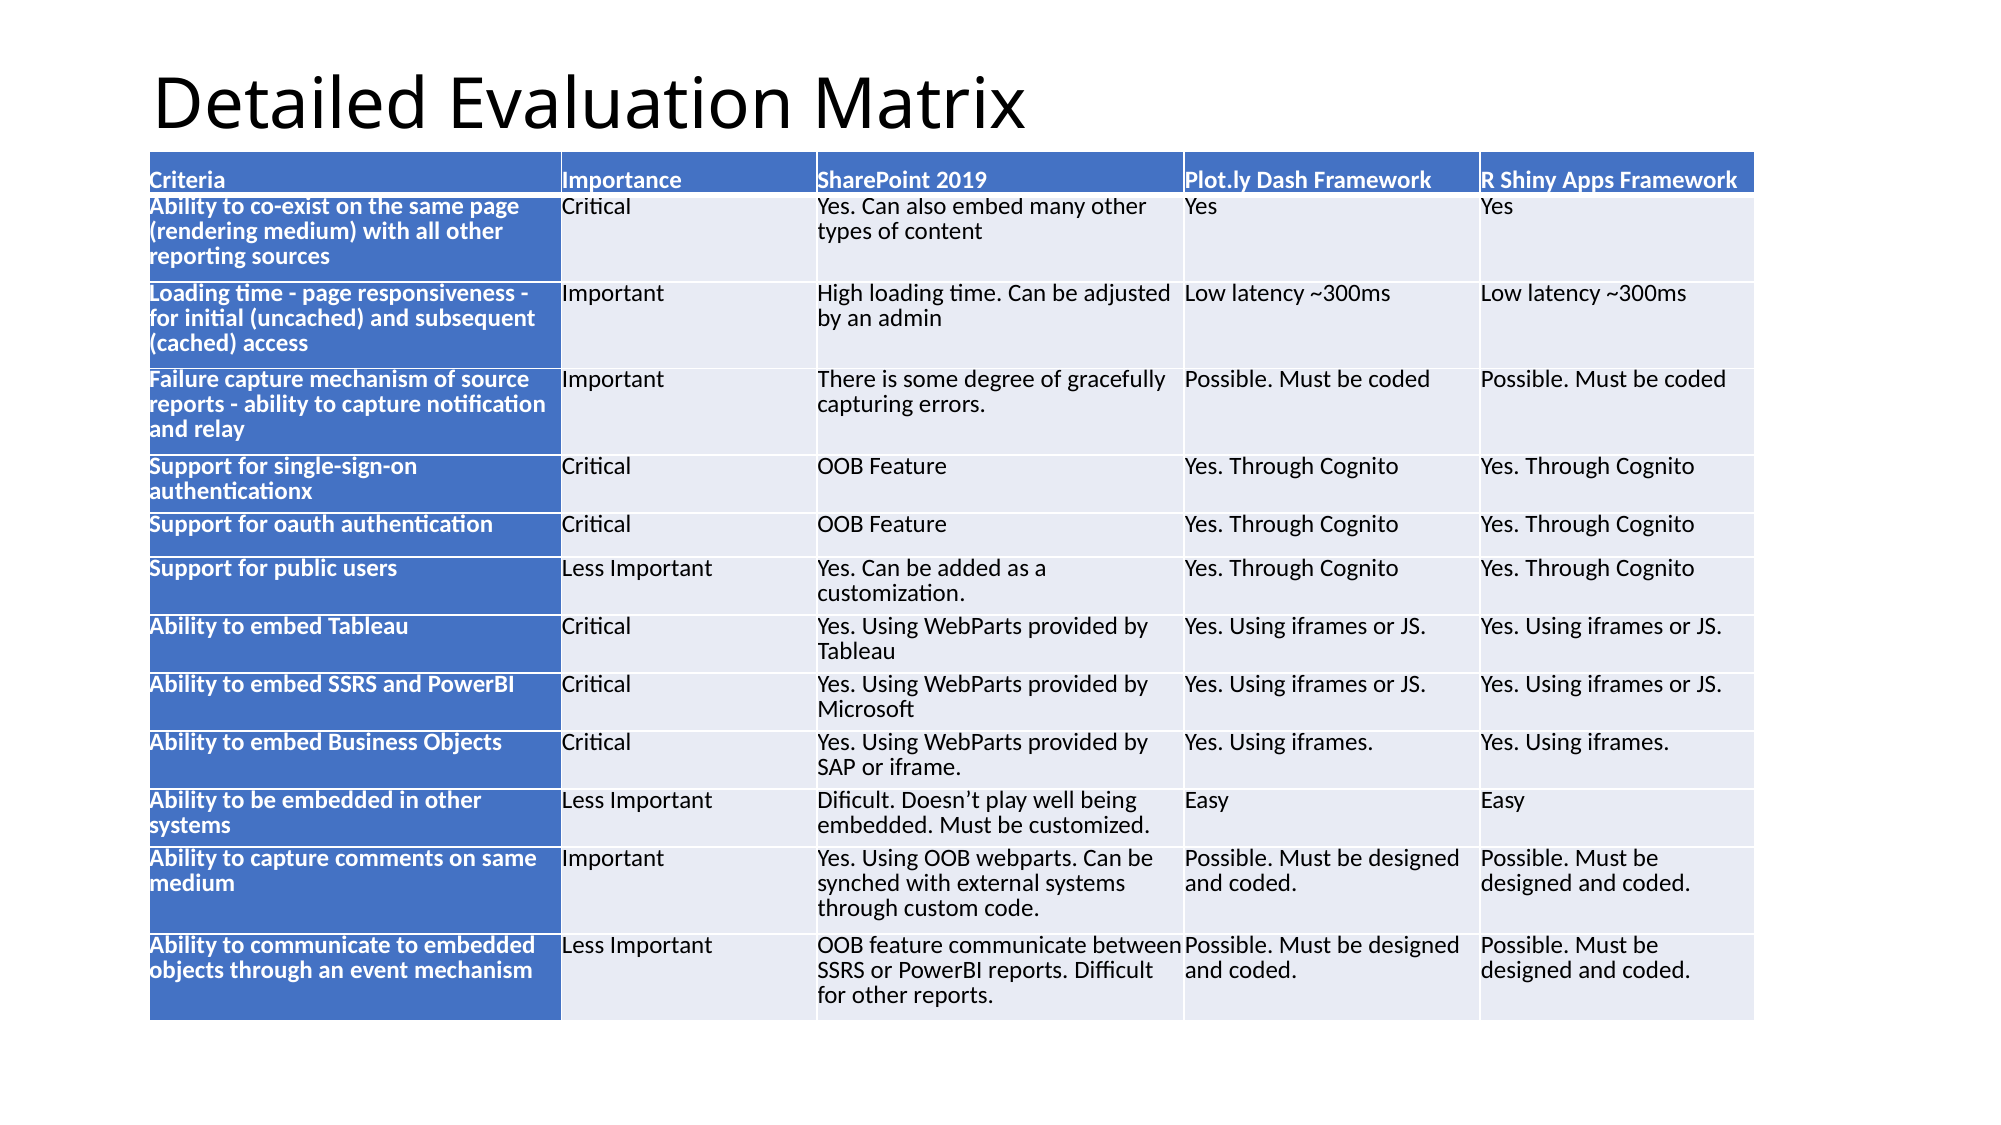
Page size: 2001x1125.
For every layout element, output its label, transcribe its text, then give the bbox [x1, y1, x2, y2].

table_cell Support for single-sign-on authenticationx [150, 456, 561, 512]
table_cell Failure capture mechanism of source reports - ability to capture notification and relay [150, 369, 561, 454]
table_cell Critical [562, 198, 816, 281]
table_cell Yes. Using iframes. [1185, 732, 1479, 788]
table_cell Ability to capture comments on same medium [150, 848, 561, 933]
table_cell Support for oauth authentication [150, 514, 561, 556]
table_cell Yes. Through Cognito [1185, 514, 1479, 556]
table_cell Possible. Must be coded [1185, 369, 1479, 454]
table_cell Possible. Must be designed and coded. [1481, 848, 1754, 933]
table_cell Ability to communicate to embedded objects through an event mechanism [150, 935, 561, 1020]
table_cell Yes. Using iframes. [1481, 732, 1754, 788]
table_cell Less Important [562, 935, 816, 1020]
table_cell Yes. Through Cognito [1481, 456, 1754, 512]
table_cell Yes. Using iframes or JS. [1481, 616, 1754, 672]
table_cell Critical [562, 732, 816, 788]
table_cell Yes. Through Cognito [1481, 514, 1754, 556]
table_cell Yes. Using WebParts provided by SAP or iframe. [818, 732, 1183, 788]
table_cell Less Important [562, 790, 816, 846]
table_header Criteria [150, 152, 561, 192]
table_cell Low latency ~300ms [1185, 283, 1479, 368]
table_cell Yes. Using iframes or JS. [1185, 674, 1479, 730]
table_cell Yes. Can be added as a customization. [818, 558, 1183, 614]
table_cell Support for public users [150, 558, 561, 614]
table_cell Important [562, 369, 816, 454]
table_cell Yes. Through Cognito [1185, 558, 1479, 614]
table_cell Easy [1185, 790, 1479, 846]
table_cell Important [562, 283, 816, 368]
table_cell Yes. Using iframes or JS. [1481, 674, 1754, 730]
table_cell Critical [562, 674, 816, 730]
table_header Importance [562, 152, 816, 192]
table_cell Important [562, 848, 816, 933]
table_cell OOB Feature [818, 456, 1183, 512]
table_cell Ability to embed Business Objects [150, 732, 561, 788]
table_cell Possible. Must be designed and coded. [1481, 935, 1754, 1020]
table_cell Critical [562, 616, 816, 672]
table_cell Dificult. Doesn’t play well being embedded. Must be customized. [818, 790, 1183, 846]
table_cell Ability to co-exist on the same page (rendering medium) with all other reporting sources [150, 198, 561, 281]
table_cell Possible. Must be coded [1481, 369, 1754, 454]
table_header R Shiny Apps Framework [1481, 152, 1754, 192]
table_cell Low latency ~300ms [1481, 283, 1754, 368]
table_cell Yes. Using WebParts provided by Tableau [818, 616, 1183, 672]
table_cell Critical [562, 514, 816, 556]
table_cell Ability to embed SSRS and PowerBI [150, 674, 561, 730]
table_cell Yes. Using WebParts provided by Microsoft [818, 674, 1183, 730]
table_cell Less Important [562, 558, 816, 614]
table_cell Possible. Must be designed and coded. [1185, 935, 1479, 1020]
table_cell Yes [1185, 198, 1479, 281]
table_cell There is some degree of gracefully capturing errors. [818, 369, 1183, 454]
title Detailed Evaluation Matrix [137, 59, 1863, 152]
table_cell Yes. Through Cognito [1185, 456, 1479, 512]
table_cell Yes. Can also embed many other types of content [818, 198, 1183, 281]
table_cell Yes. Using OOB webparts. Can be synched with external systems through custom code. [818, 848, 1183, 933]
table_cell Yes. Through Cognito [1481, 558, 1754, 614]
table_cell Critical [562, 456, 816, 512]
table_cell Possible. Must be designed and coded. [1185, 848, 1479, 933]
table_cell OOB feature communicate between SSRS or PowerBI reports. Difficult for other reports. [818, 935, 1183, 1020]
table_cell High loading time. Can be adjusted by an admin [818, 283, 1183, 368]
table_cell Yes [1481, 198, 1754, 281]
table_cell Easy [1481, 790, 1754, 846]
table_header Plot.ly Dash Framework [1185, 152, 1479, 192]
table_cell Yes. Using iframes or JS. [1185, 616, 1479, 672]
table_header SharePoint 2019 [818, 152, 1183, 192]
table_cell Ability to be embedded in other systems [150, 790, 561, 846]
table_cell OOB Feature [818, 514, 1183, 556]
table_cell Ability to embed Tableau [150, 616, 561, 672]
table_cell Loading time - page responsiveness - for initial (uncached) and subsequent (cached) access [150, 283, 561, 368]
